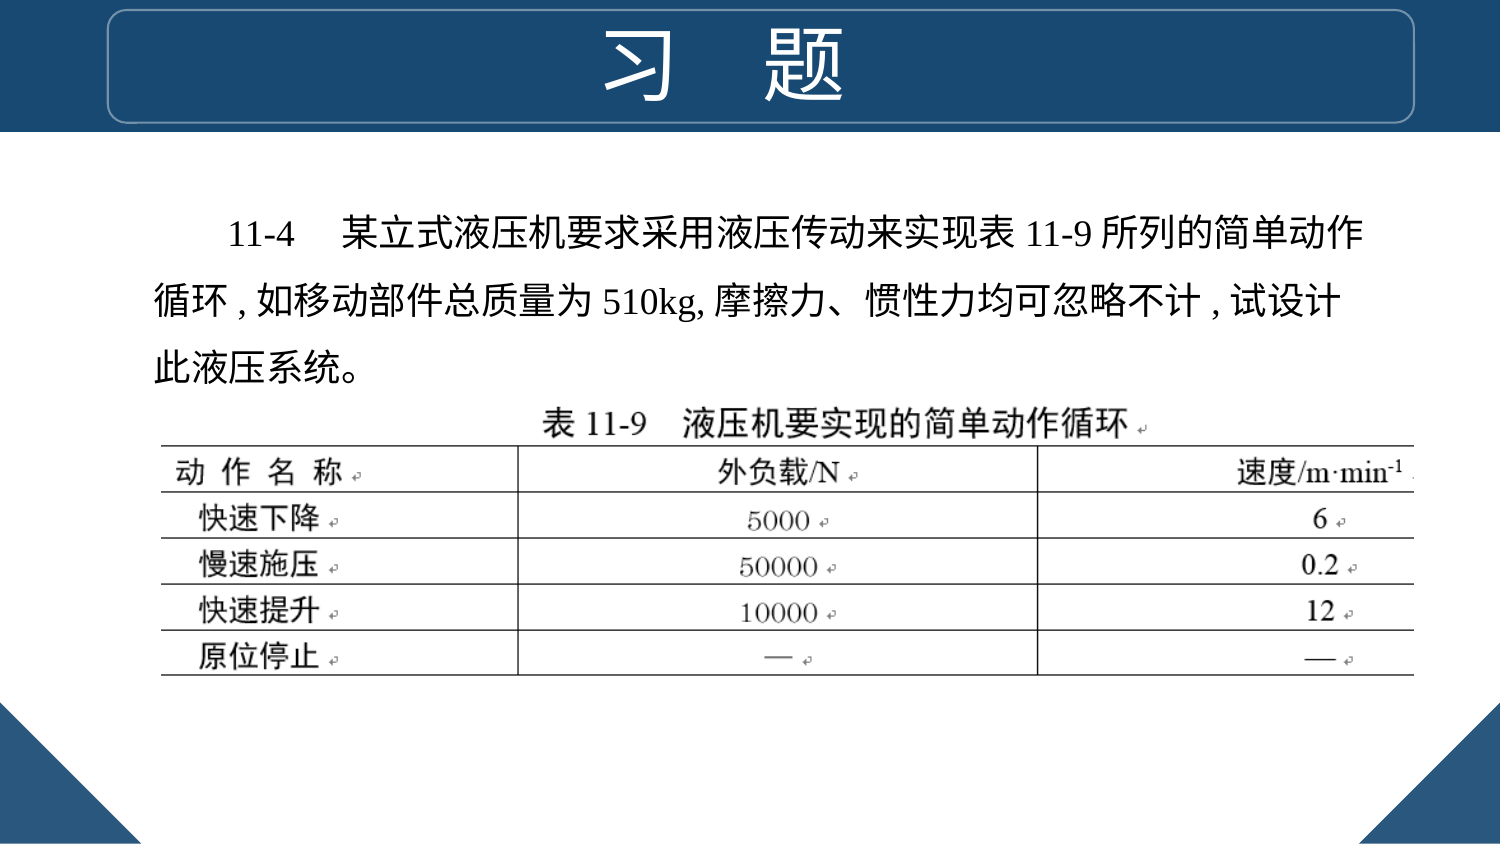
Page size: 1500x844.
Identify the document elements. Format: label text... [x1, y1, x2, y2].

text_box [106, 8, 1416, 124]
text_box [1357, 701, 1500, 844]
text_box 习 题 [581, 4, 994, 120]
picture [161, 398, 1414, 686]
text_box [0, 700, 144, 844]
text_box 11-4 某立式液压机要求采用液压传动来实现表11-9所列的简单动作循环,如移动部件总质量为510kg,摩擦力、惯性力均可忽略不计,试设计此液压系统。 [138, 179, 1383, 397]
